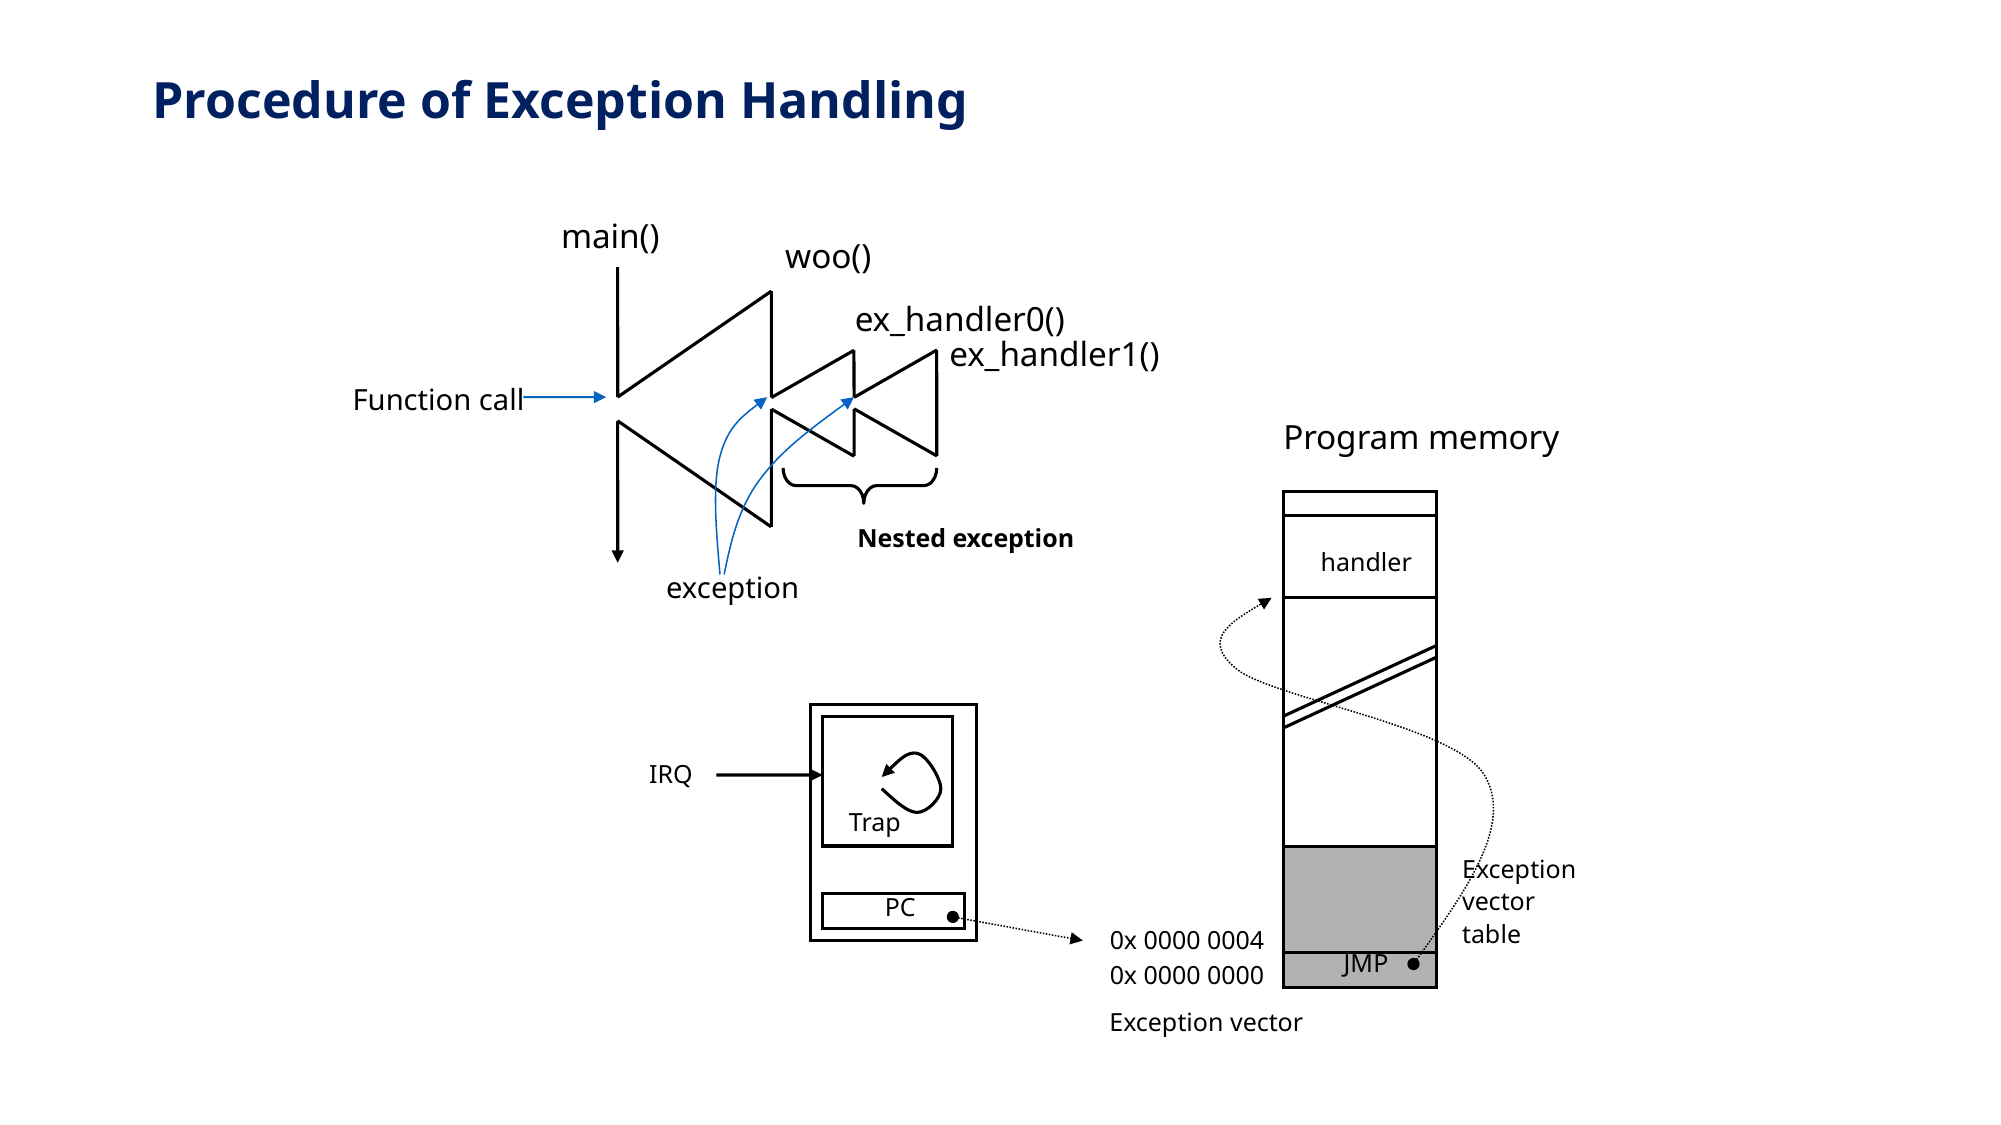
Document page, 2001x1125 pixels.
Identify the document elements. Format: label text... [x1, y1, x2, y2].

title Procedure of Exception Handling [137, 59, 1863, 146]
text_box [338, 208, 1173, 613]
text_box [633, 408, 1590, 1045]
